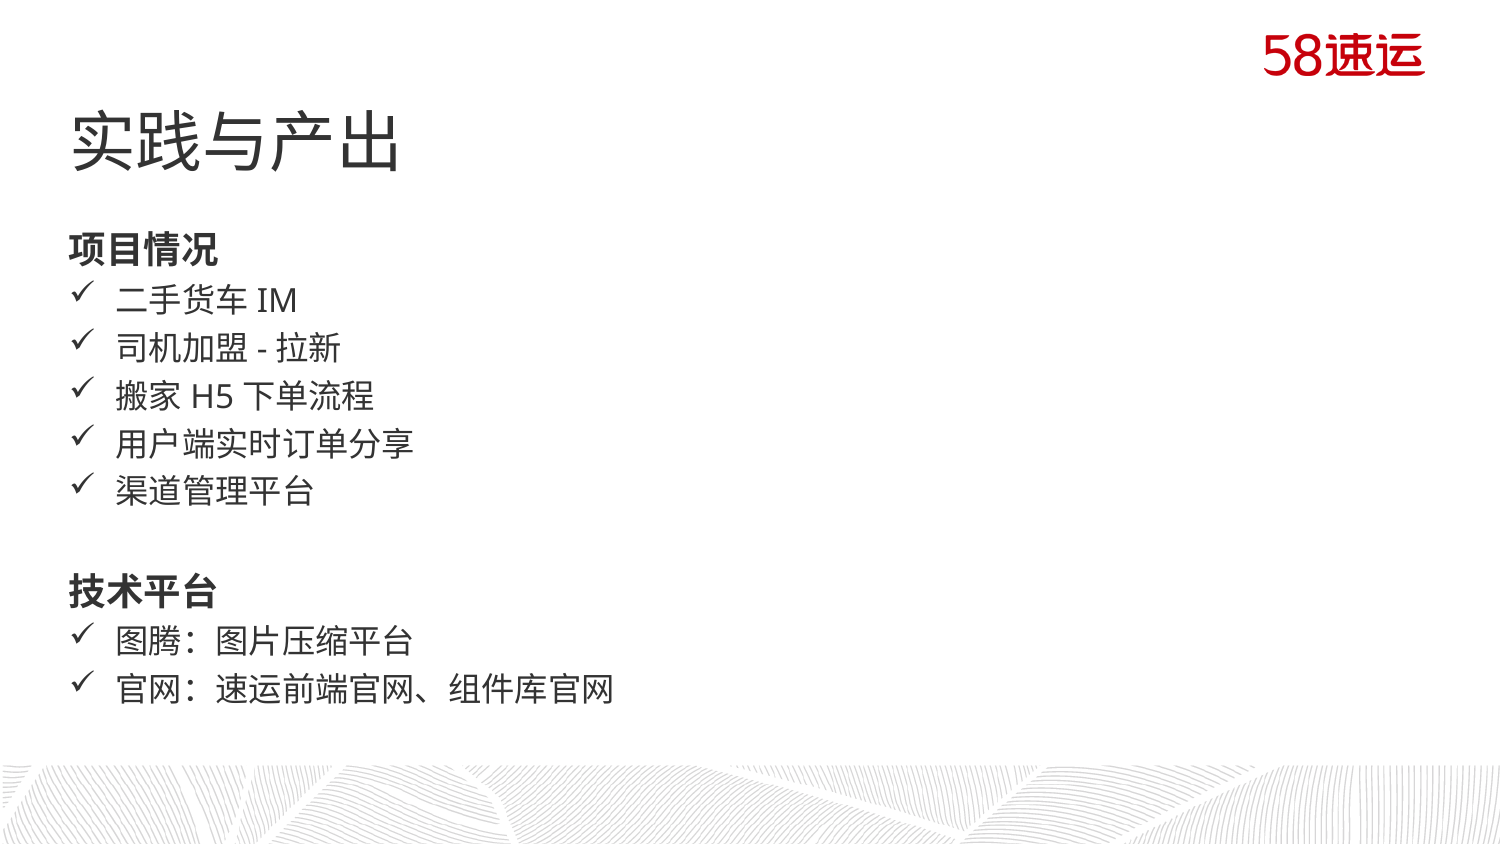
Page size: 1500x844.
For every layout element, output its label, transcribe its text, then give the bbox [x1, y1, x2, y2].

text_box 项目情况 二手货车IM 司机加盟-拉新 搬家H5下单流程 用户端实时订单分享 渠道管理平台 技术平台 图腾：图片压缩平台 官网：速运前端官网、组件库官网 [54, 209, 1339, 812]
picture [1264, 33, 1425, 76]
picture [2, 765, 1500, 844]
text_box 实践与产出 [54, 69, 939, 210]
text_box [33, 48, 570, 189]
